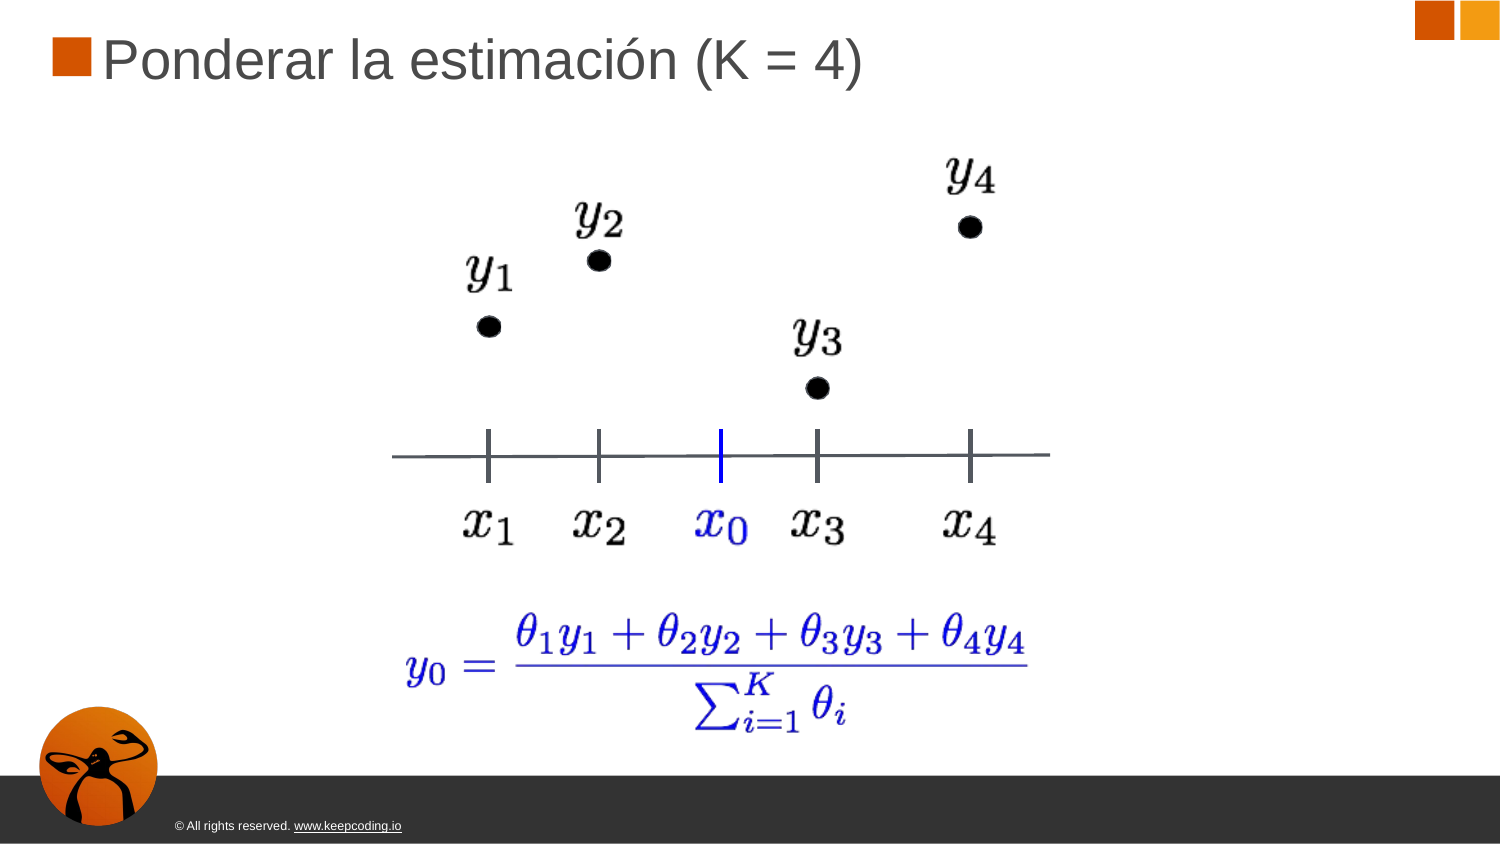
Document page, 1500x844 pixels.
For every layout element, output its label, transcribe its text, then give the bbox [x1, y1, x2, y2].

text_box [945, 154, 996, 199]
title Ponderar la estimación (K = 4) [100, 21, 1271, 165]
text_box [465, 252, 513, 296]
text_box [805, 376, 830, 400]
text_box [476, 315, 502, 338]
picture [0, 674, 246, 844]
text_box © All rights reserved. www.keepcoding.io [172, 816, 409, 834]
text_box [572, 508, 626, 547]
text_box [694, 506, 748, 548]
text_box [792, 315, 843, 360]
text_box [957, 215, 983, 239]
text_box [574, 198, 624, 242]
text_box [790, 506, 845, 548]
text_box [586, 249, 612, 273]
text_box [942, 508, 999, 547]
text_box [405, 610, 1030, 734]
text_box [462, 508, 516, 547]
